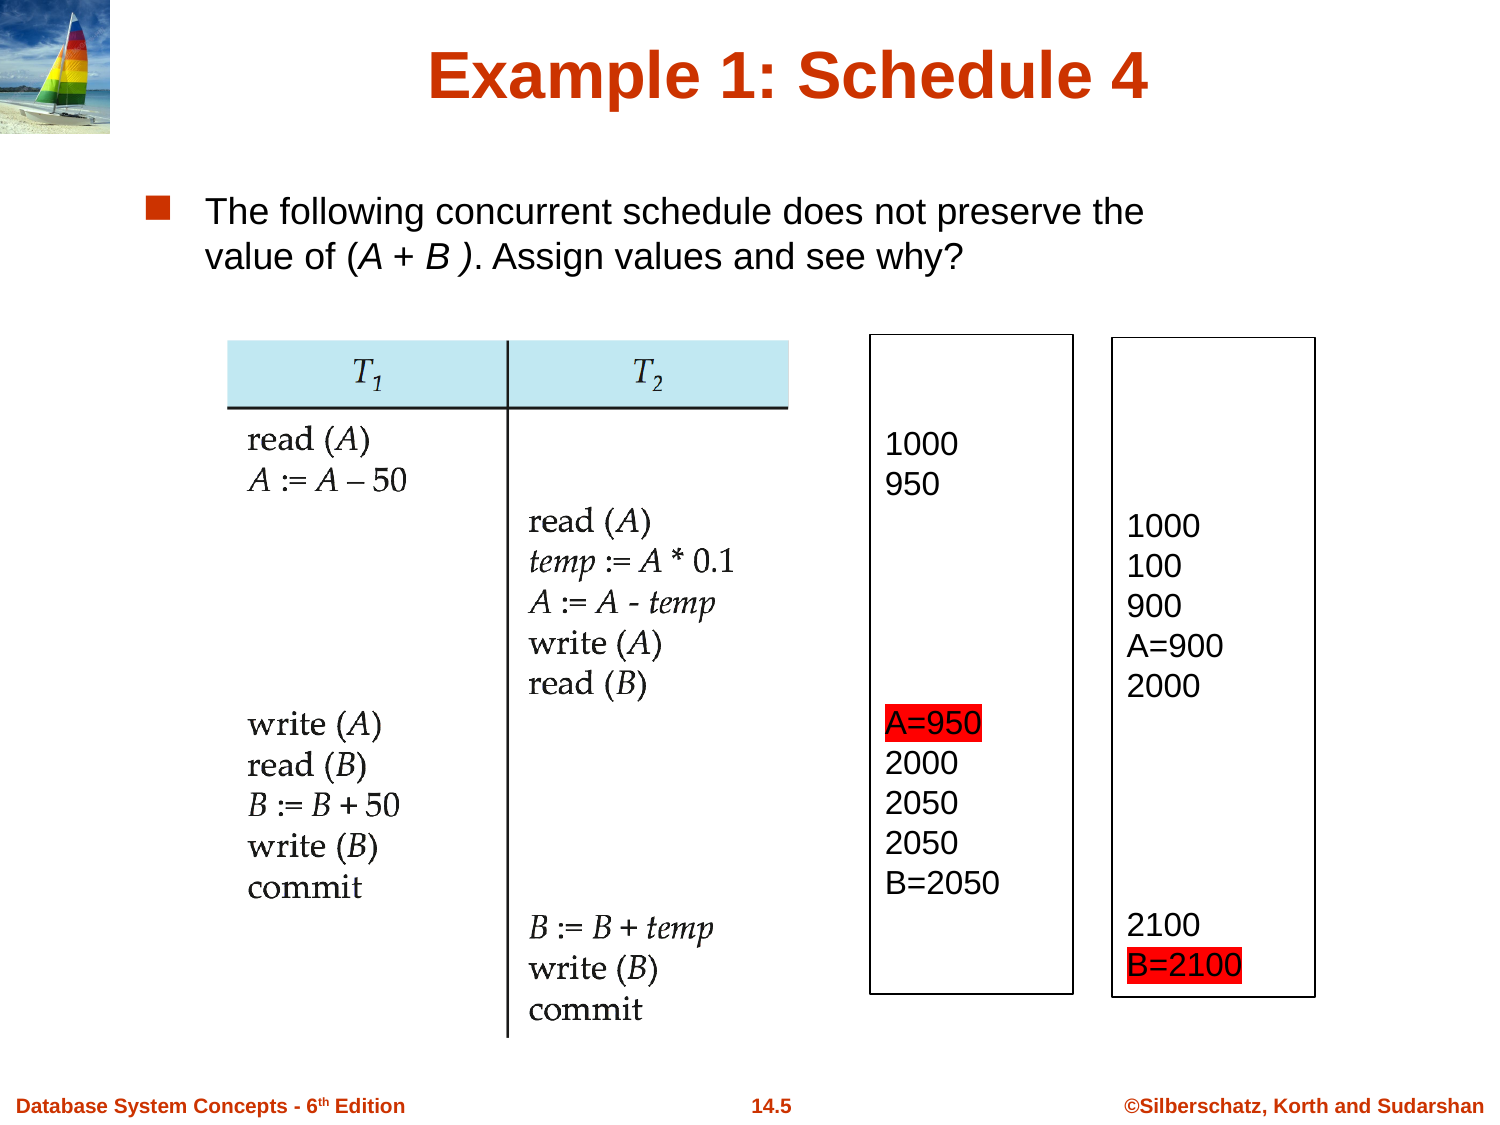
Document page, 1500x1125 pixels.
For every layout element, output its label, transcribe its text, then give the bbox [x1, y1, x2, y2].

picture [227, 336, 789, 1038]
title Example 1: Schedule 4 [125, 18, 1452, 120]
text_box 1000 950 A=950 2000 2050 2050 B=2050 [870, 334, 1074, 995]
list The following concurrent schedule does not preserve the value of (A + B ). Assign values and see why? [133, 179, 1237, 303]
picture [0, 0, 110, 134]
text_box 1000 100 900 A=900 2000 2100 B=2100 [1111, 337, 1315, 997]
